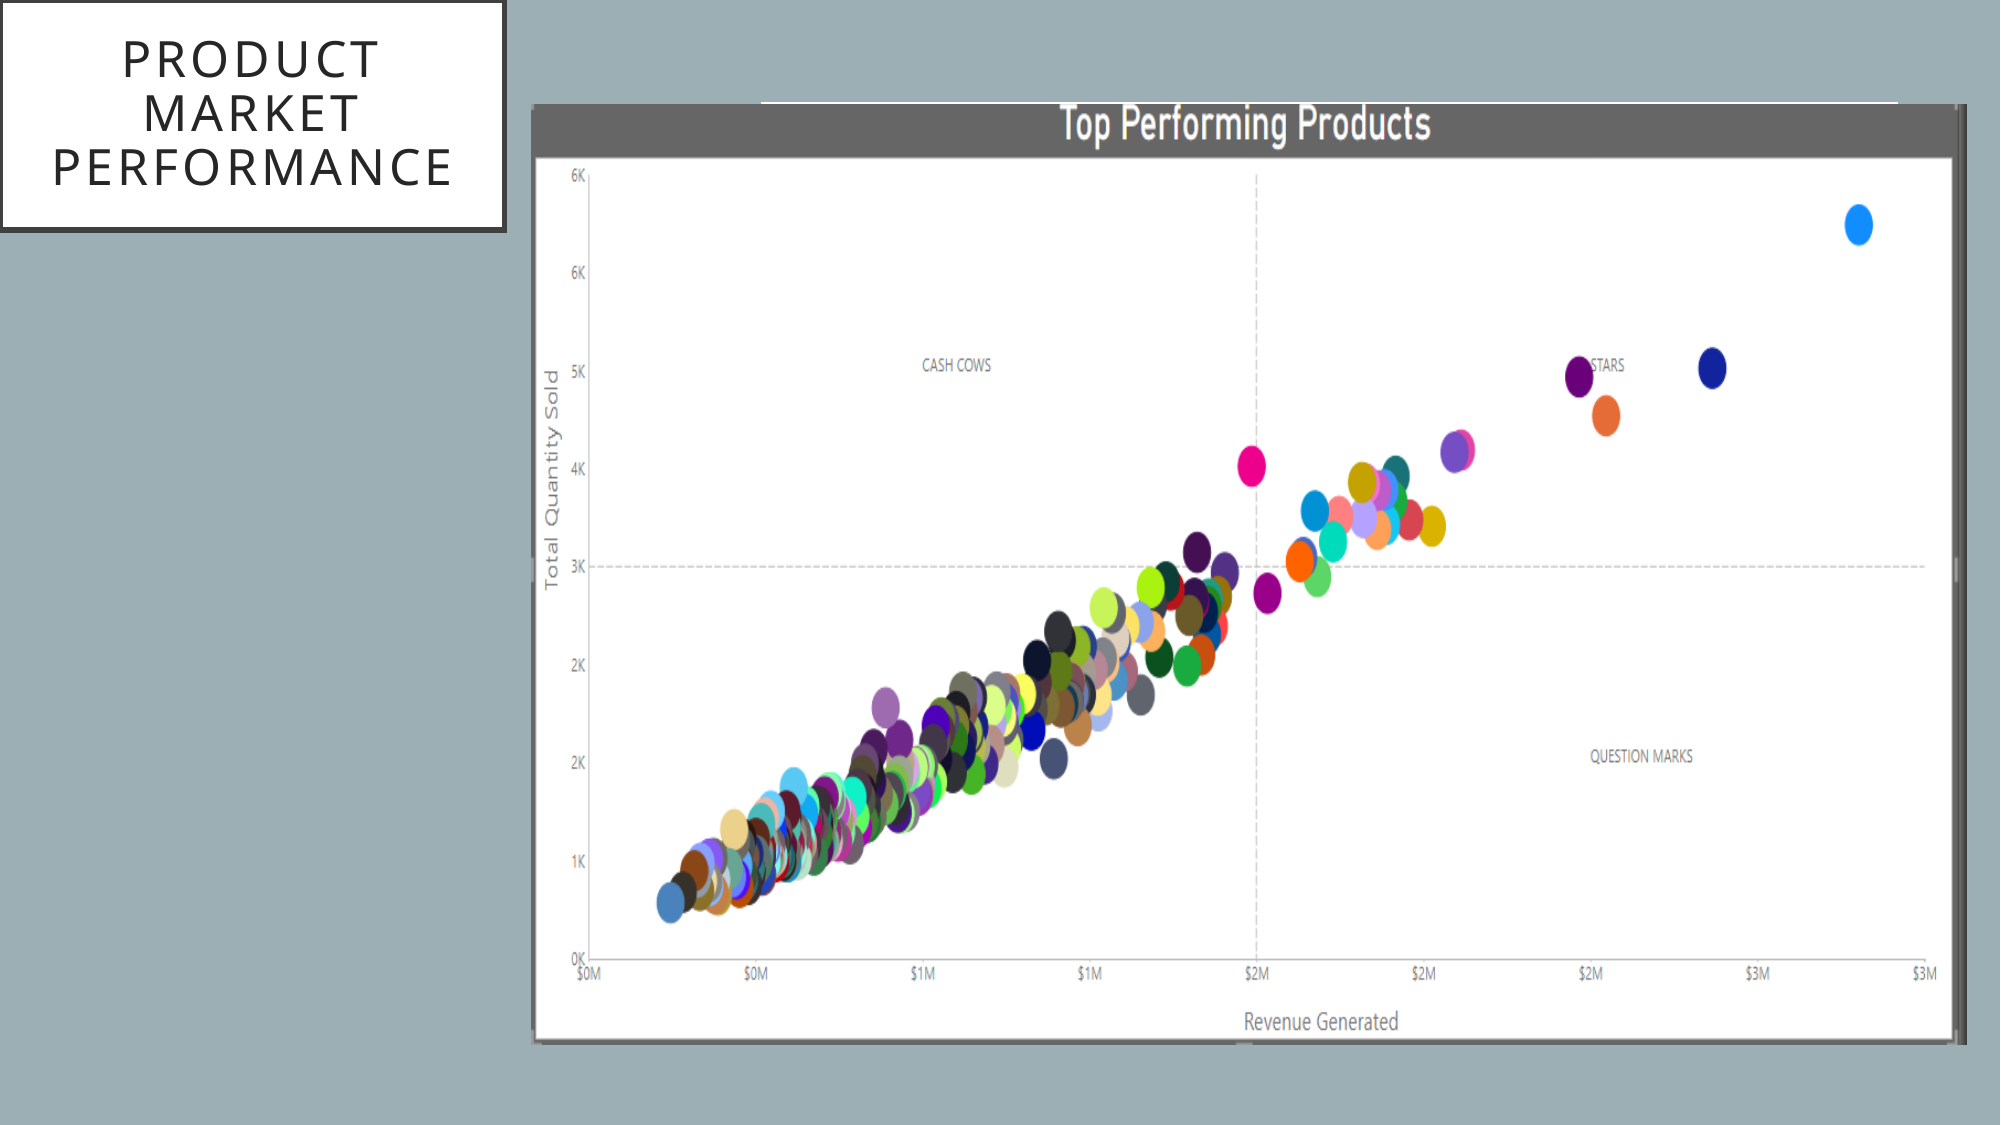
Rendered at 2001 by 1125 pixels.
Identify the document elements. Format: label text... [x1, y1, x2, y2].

picture [531, 104, 1967, 1045]
text_box [0, 0, 2000, 1125]
title Product Market Performance [0, 0, 507, 233]
